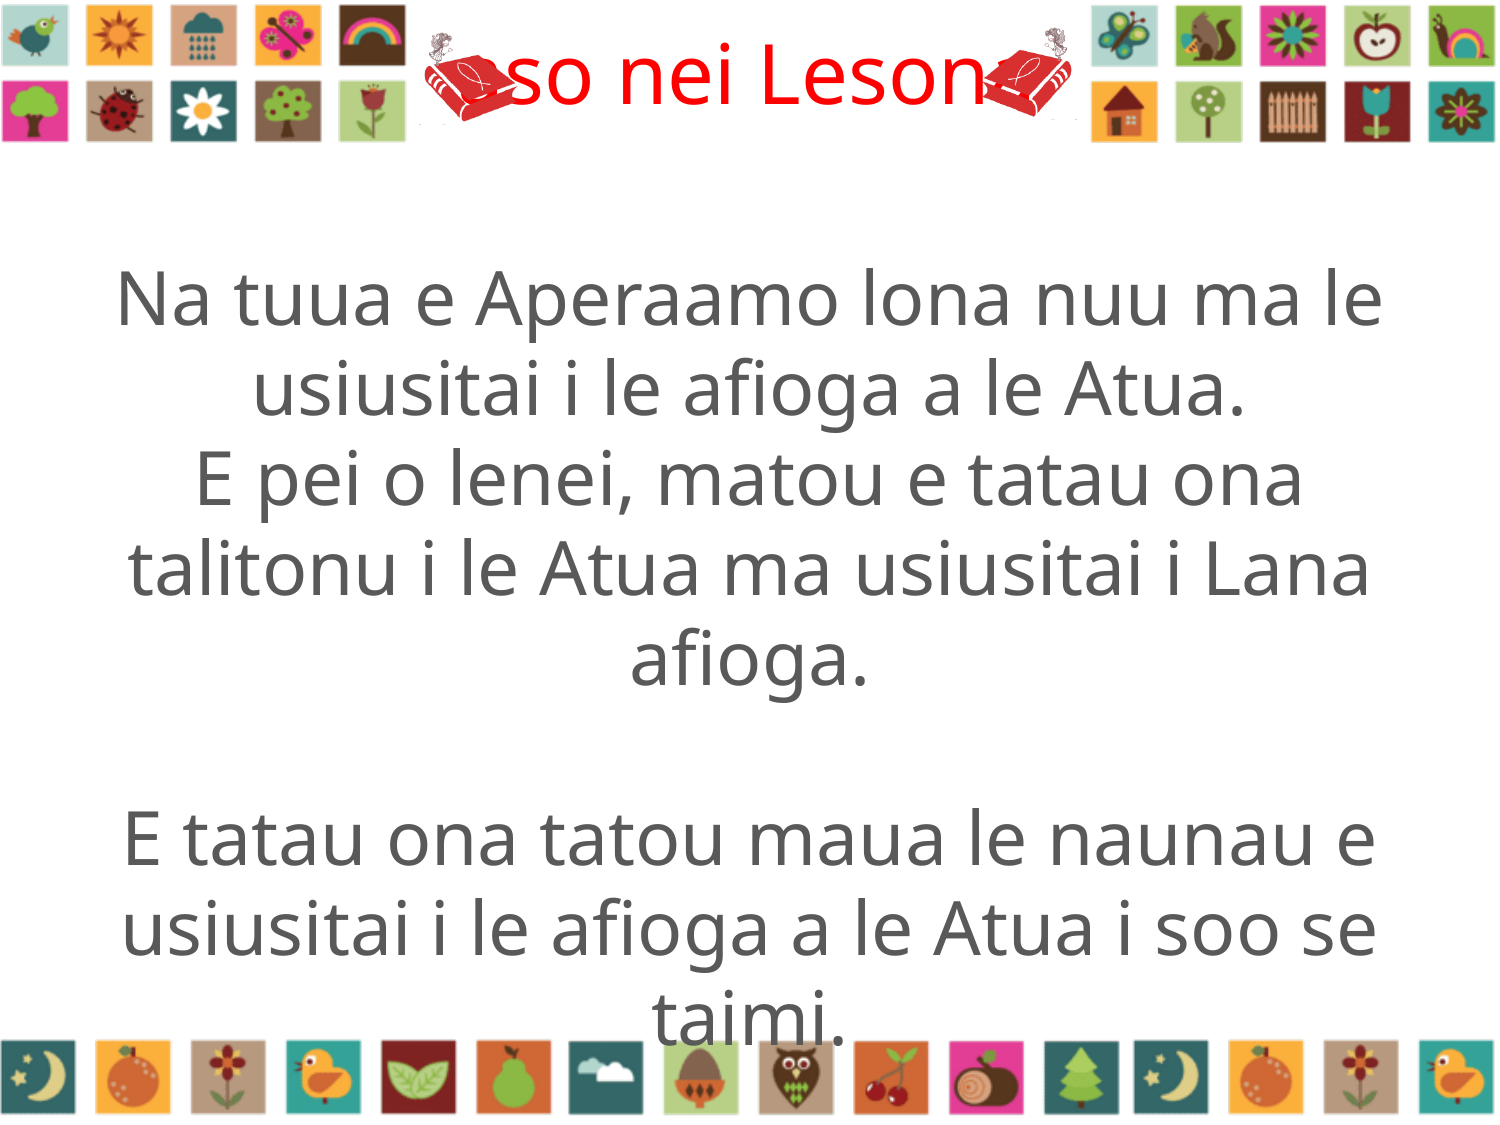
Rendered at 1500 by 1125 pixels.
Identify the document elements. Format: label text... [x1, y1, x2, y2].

picture [950, 3, 1500, 150]
picture [0, 3, 550, 150]
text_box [0, 1028, 1500, 1118]
text_box Na tuua e Aperaamo lona nuu ma le usiusitai i le afioga a le Atua. E pei o lenei, matou e tatau ona talitonu i le Atua ma usiusitai i Lana afioga. E tatau ona tatou maua le naunau e usiusitai i le afioga a le Atua i soo se taimi. [76, 243, 1424, 1027]
text_box aso nei Lesona [425, 13, 1077, 129]
